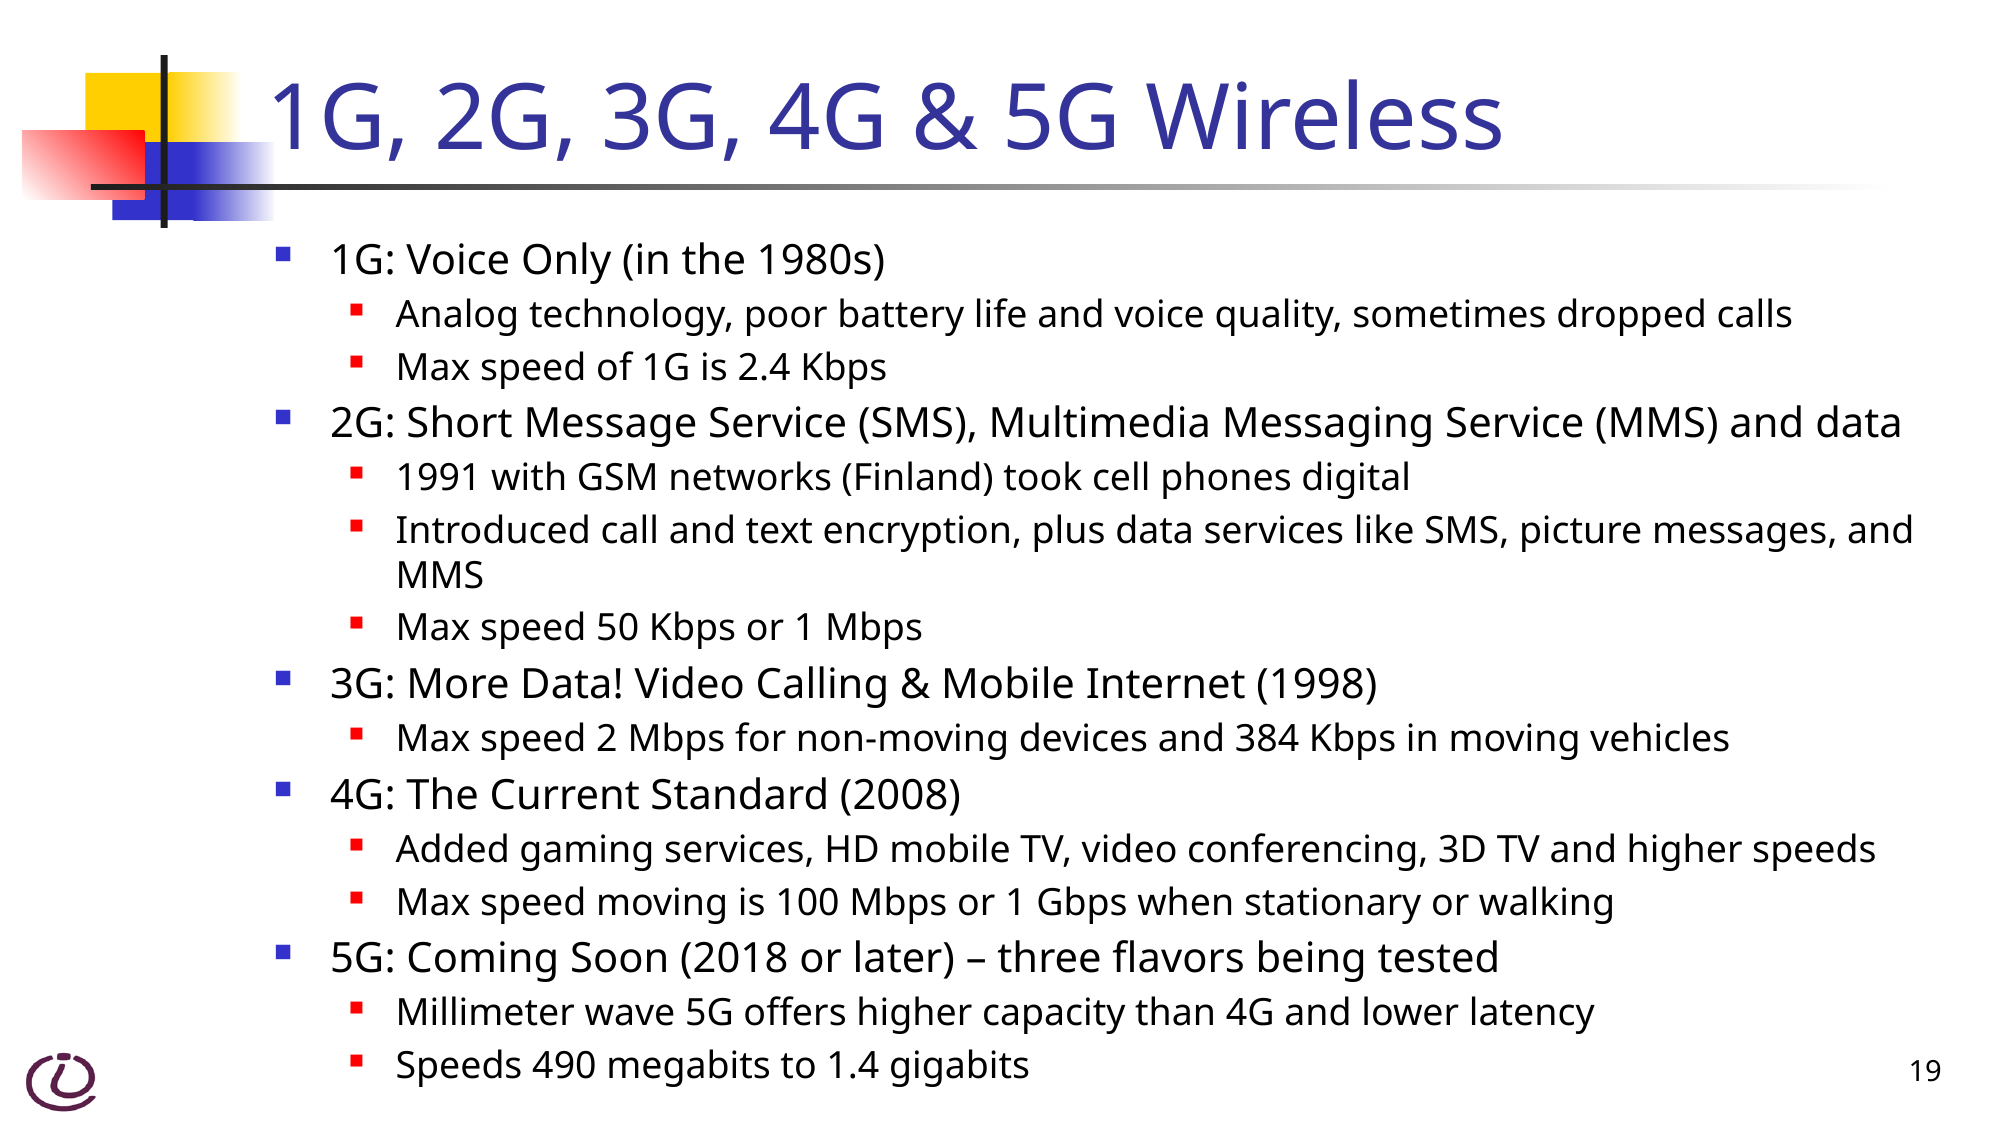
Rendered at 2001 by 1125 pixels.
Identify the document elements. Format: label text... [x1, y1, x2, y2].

title 1G, 2G, 3G, 4G & 5G Wireless [251, 35, 1957, 175]
list 1G: Voice Only (in the 1980s) Analog technology, poor battery life and voice quality, sometimes dropped calls Max speed of 1G is 2.4 Kbps 2G: Short Message Service (SMS), Multimedia Messaging Service (MMS) and data 1991 with GSM networks (Finland) took cell phones digital Introduced call and text encryption, plus data services like SMS, picture messages, and MMS Max speed 50 Kbps or 1 Mbps 3G: More Data! Video Calling & Mobile Internet (1998) Max speed 2 Mbps for non-moving devices and 384 Kbps in moving vehicles 4G: The Current Standard (2008) Added gaming services, HD mobile TV, video conferencing, 3D TV and higher speeds Max speed moving is 100 Mbps or 1 Gbps when stationary or walking 5G: Coming Soon (2018 or later) – three flavors being tested Millimeter wave 5G offers higher capacity than 4G and lower latency Speeds 490 megabits to 1.4 gigabits [258, 224, 1959, 1100]
picture [21, 1049, 101, 1113]
